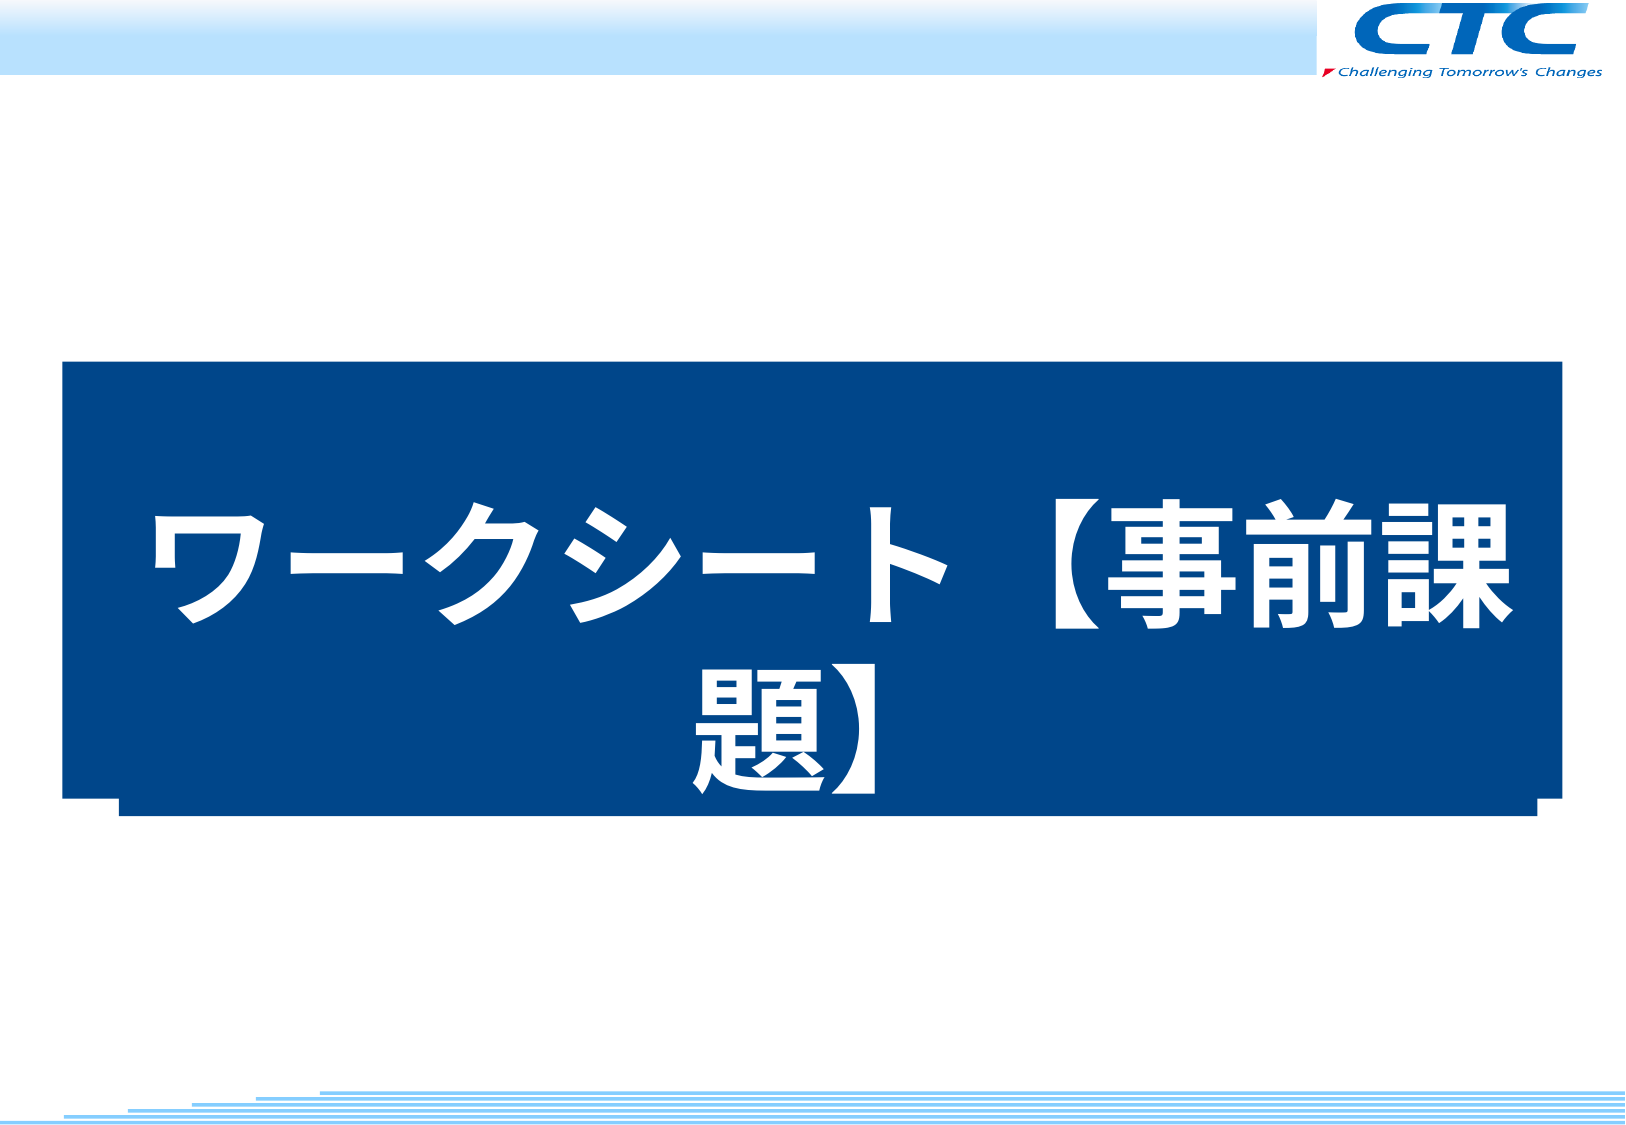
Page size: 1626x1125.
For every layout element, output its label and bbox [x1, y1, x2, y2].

text_box [62, 361, 1563, 799]
text_box [48, 121, 1550, 1040]
picture [1322, 3, 1602, 78]
